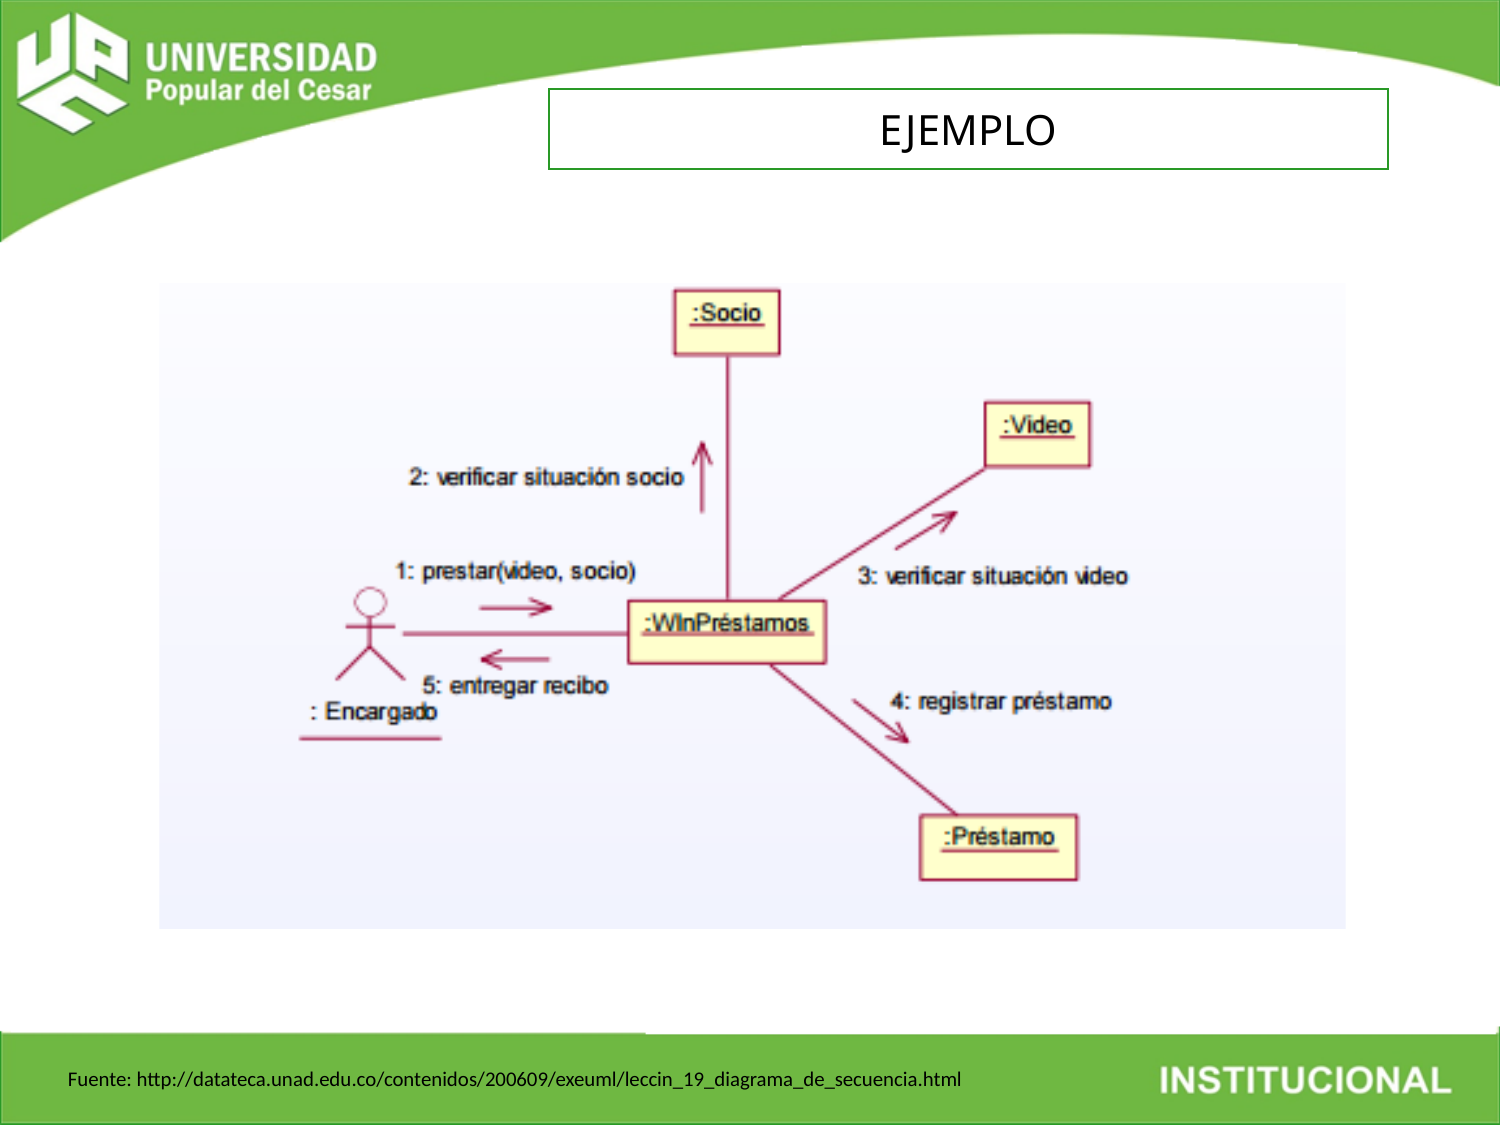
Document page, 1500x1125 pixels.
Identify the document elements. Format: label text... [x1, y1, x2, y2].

text_box EJEMPLO [549, 88, 1388, 170]
text_box Fuente: http://datateca.unad.edu.co/contenidos/200609/exeuml/leccin_19_diagrama_de_secuencia.html [53, 1058, 1412, 1099]
picture [0, 0, 1500, 1125]
